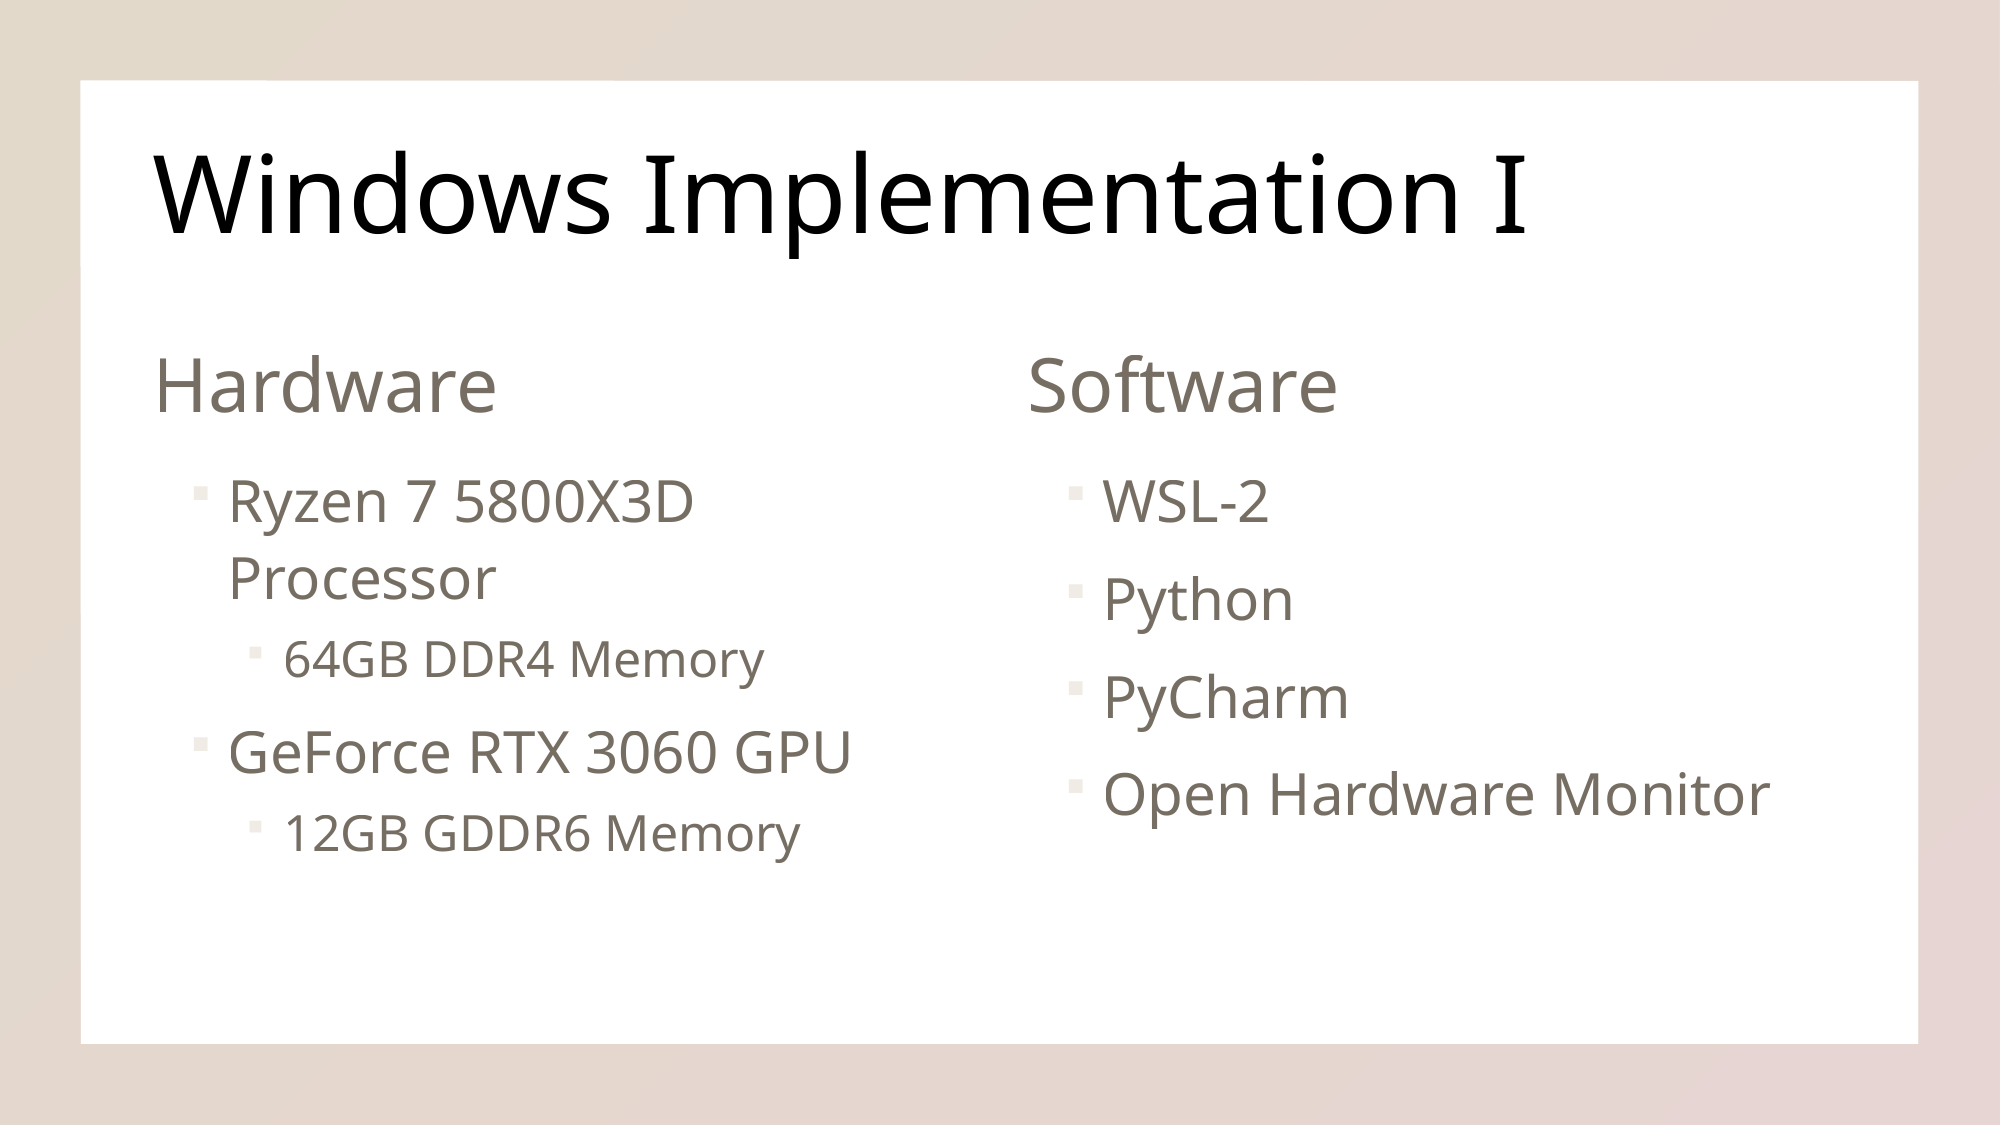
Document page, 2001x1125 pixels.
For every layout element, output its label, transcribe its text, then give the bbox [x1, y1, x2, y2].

list WSL-2 Python PyCharm Open Hardware Monitor [1012, 450, 1863, 1016]
list Ryzen 7 5800X3D Processor 64GB DDR4 Memory GeForce RTX 3060 GPU 12GB GDDR6 Memory [137, 450, 984, 1016]
list Hardware [137, 299, 984, 436]
list Software [1012, 299, 1863, 436]
title Windows Implementation I [137, 109, 1863, 288]
